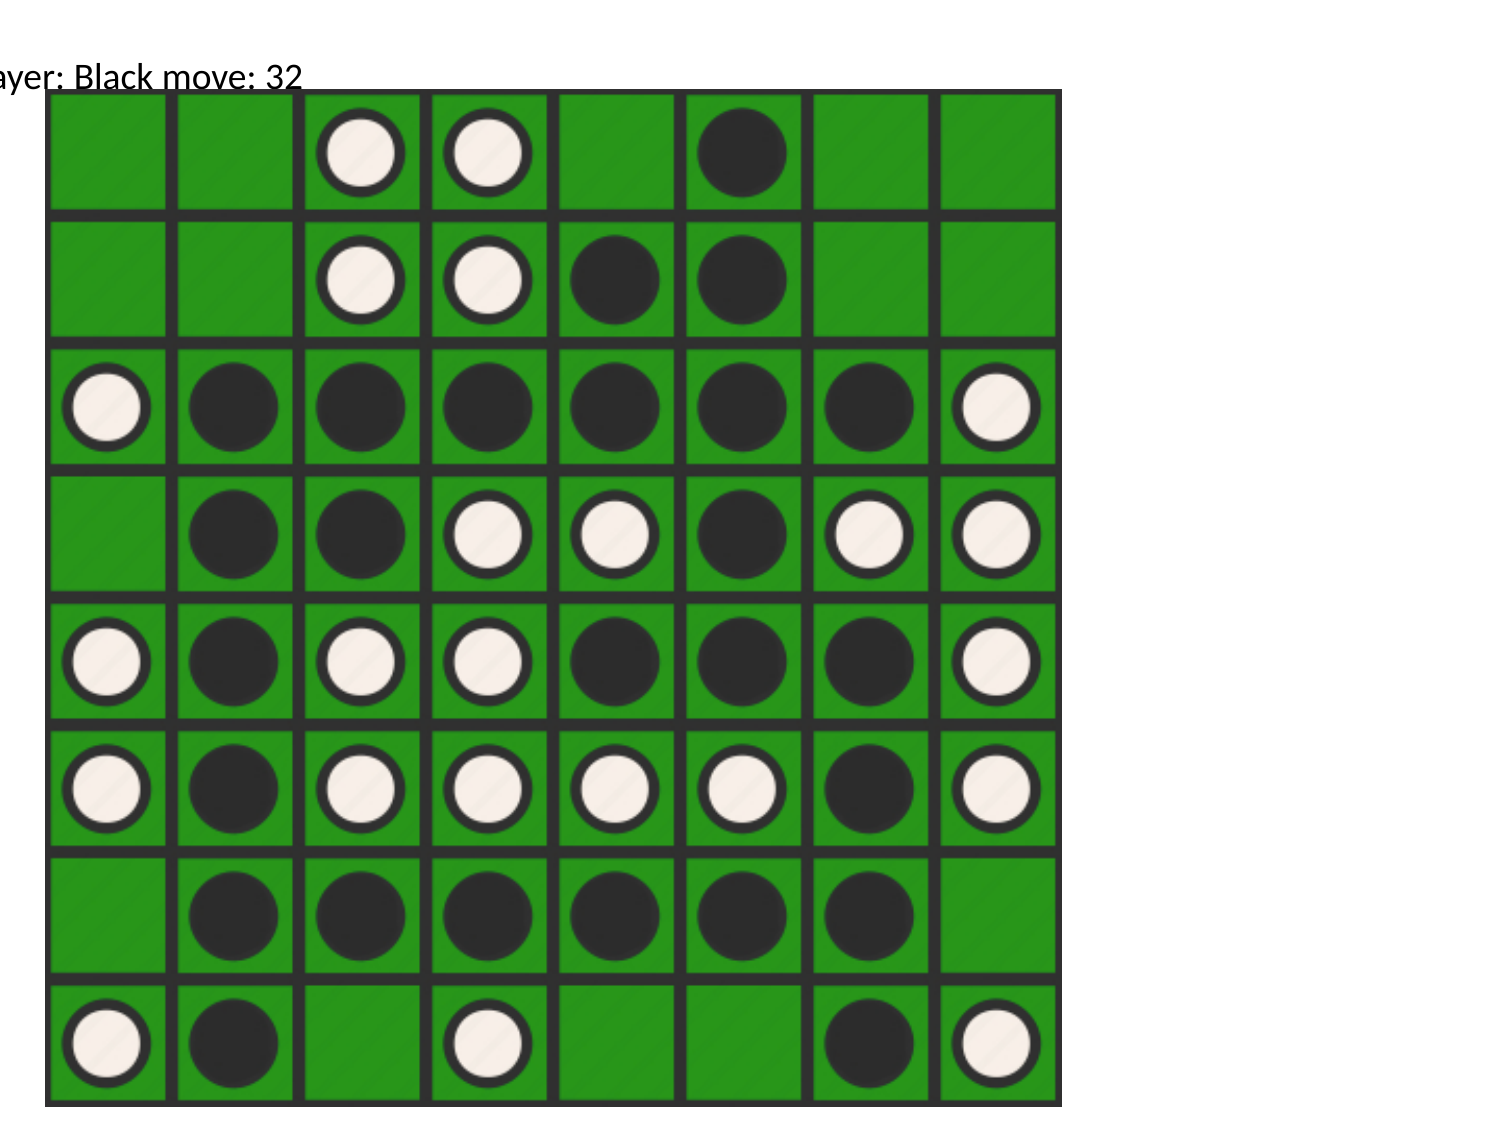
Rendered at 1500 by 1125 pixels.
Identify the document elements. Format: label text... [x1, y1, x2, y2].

picture [44, 89, 1062, 1107]
text_box turn: 45 player: Black move: 32 [0, 44, 319, 105]
